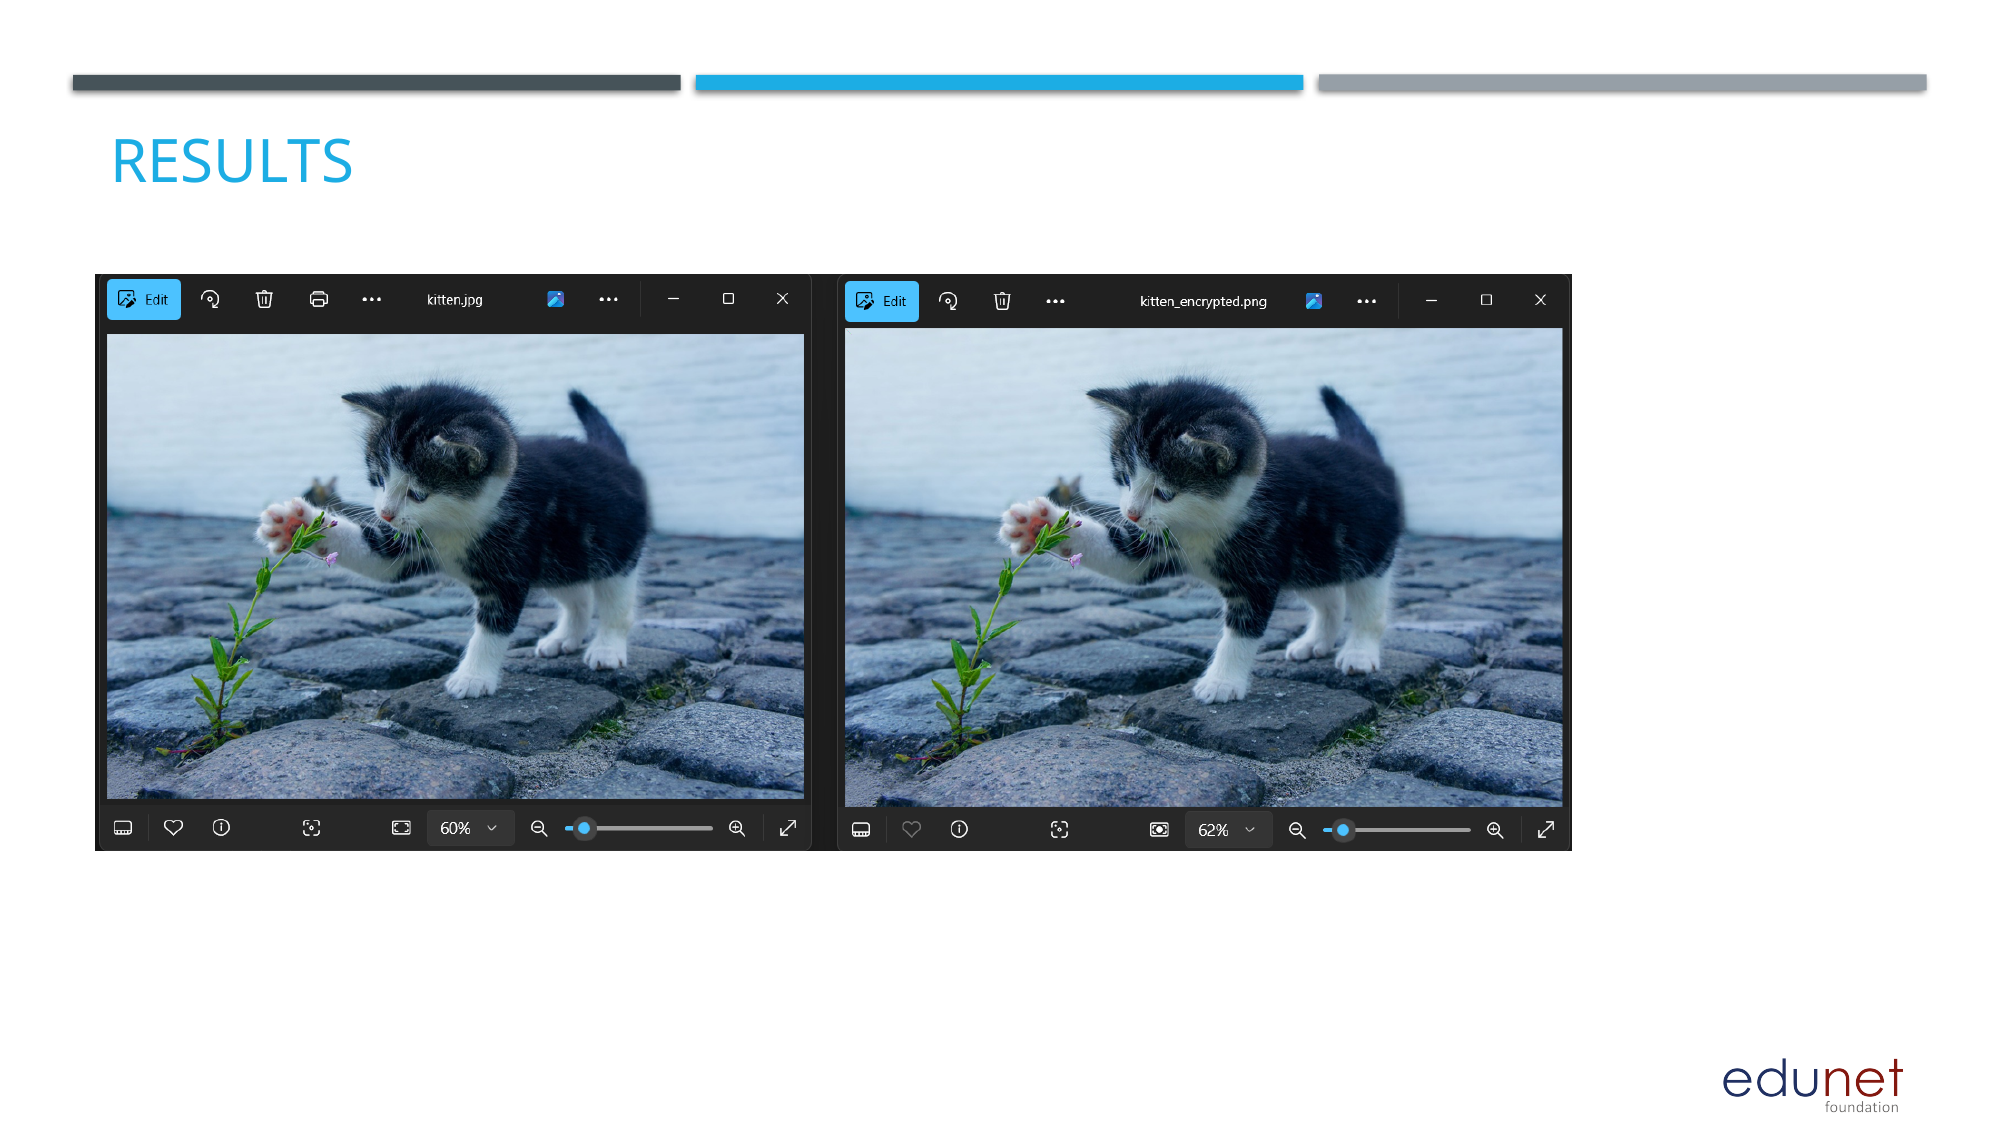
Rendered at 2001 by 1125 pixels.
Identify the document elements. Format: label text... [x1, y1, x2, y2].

title Results [95, 115, 1905, 203]
picture [1719, 1056, 1905, 1116]
picture [94, 274, 1573, 851]
